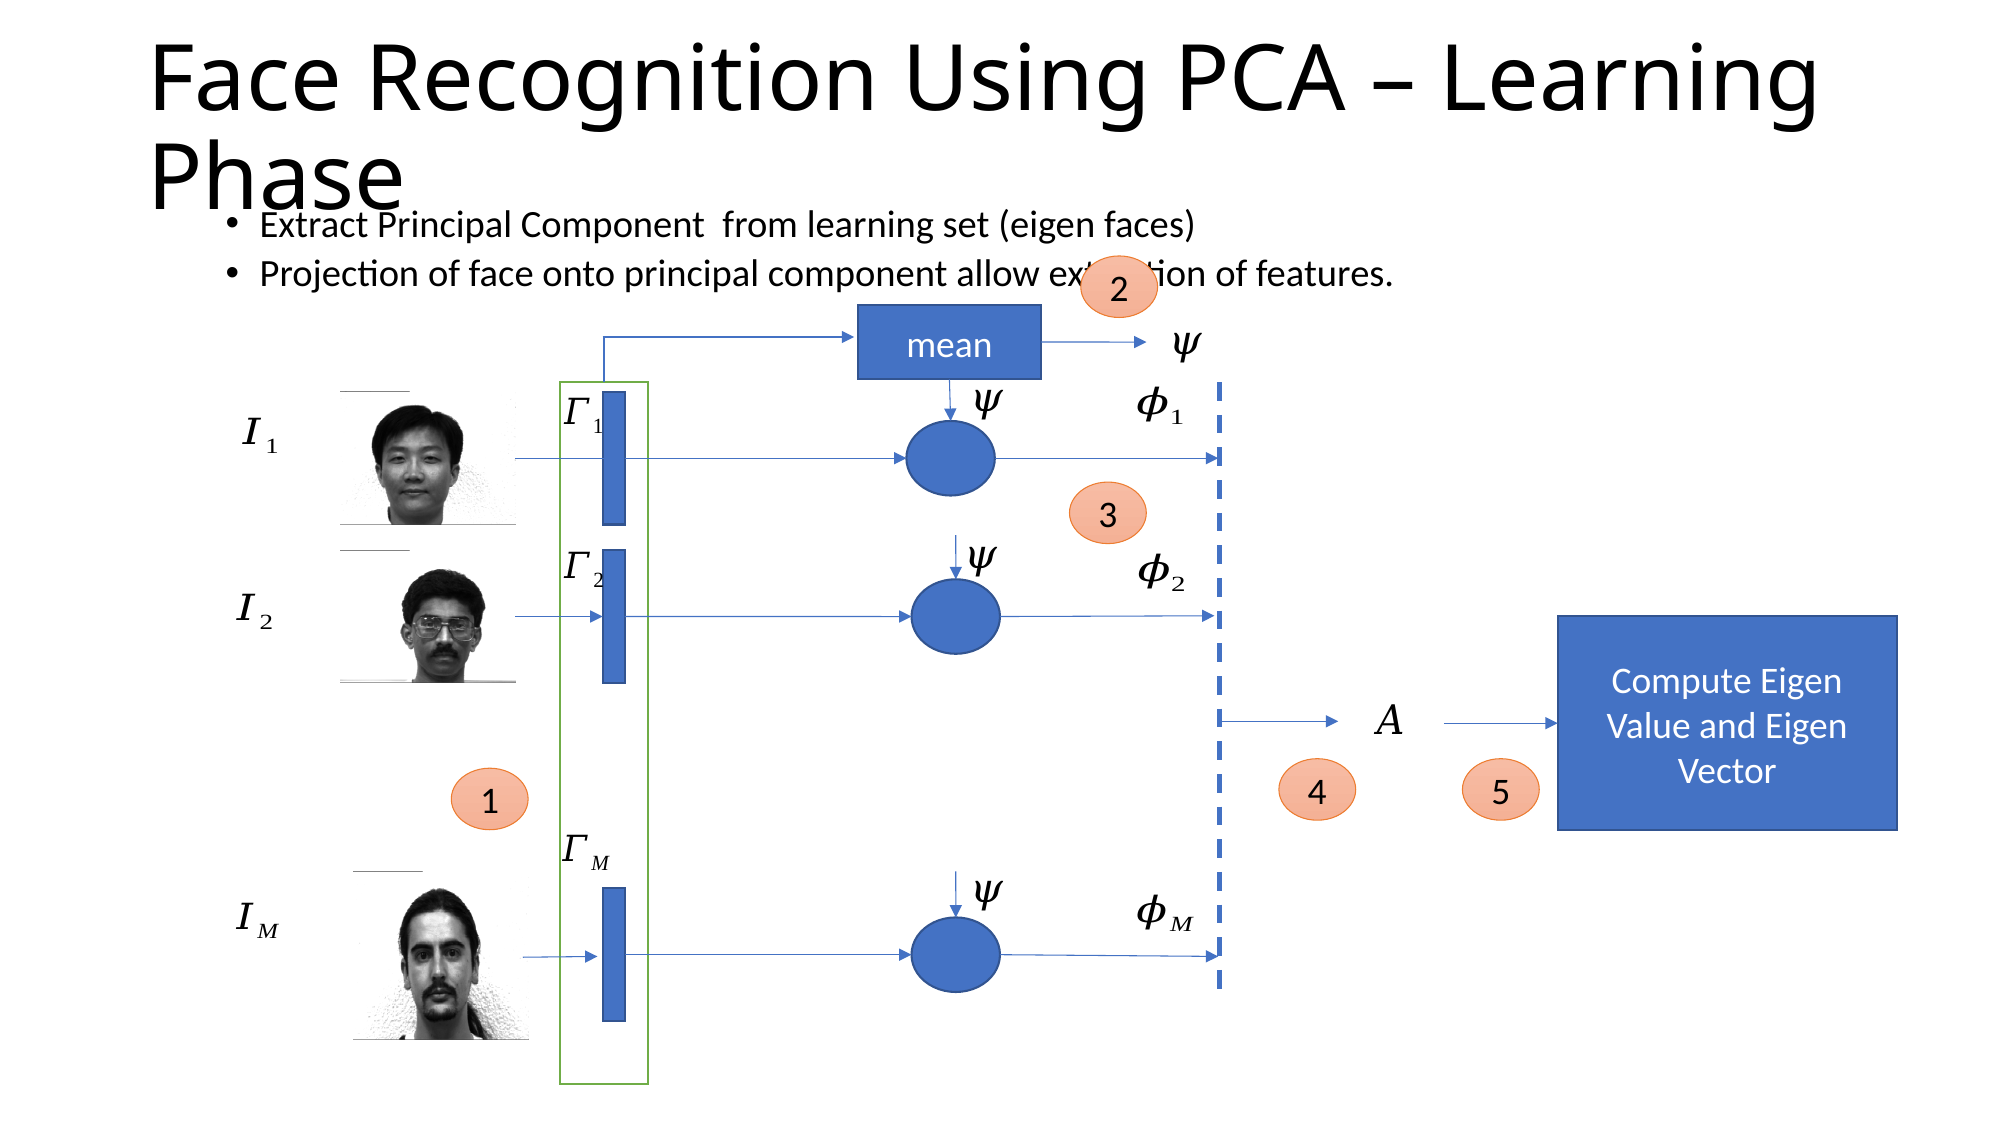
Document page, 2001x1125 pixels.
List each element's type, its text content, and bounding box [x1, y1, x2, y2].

picture [340, 391, 516, 525]
text_box mean [857, 304, 1042, 380]
text_box 3 [1068, 481, 1147, 545]
text_box [559, 381, 649, 458]
text_box [559, 459, 649, 1085]
picture [353, 871, 529, 1040]
text_box 5 [1461, 758, 1540, 821]
text_box 1 [450, 767, 529, 831]
list Extract Principal Component from learning set (eigen faces) Projection of face onto principal component allow extraction of features. [142, 196, 1576, 305]
text_box Compute Eigen Value and Eigen Vector [1557, 615, 1898, 831]
text_box [910, 916, 1001, 994]
text_box 2 [1080, 255, 1159, 319]
title Face Recognition Using PCA – Learning Phase [132, 21, 1858, 240]
text_box 4 [1278, 758, 1357, 821]
picture [340, 550, 516, 683]
text_box [905, 419, 996, 497]
text_box [910, 578, 1001, 655]
